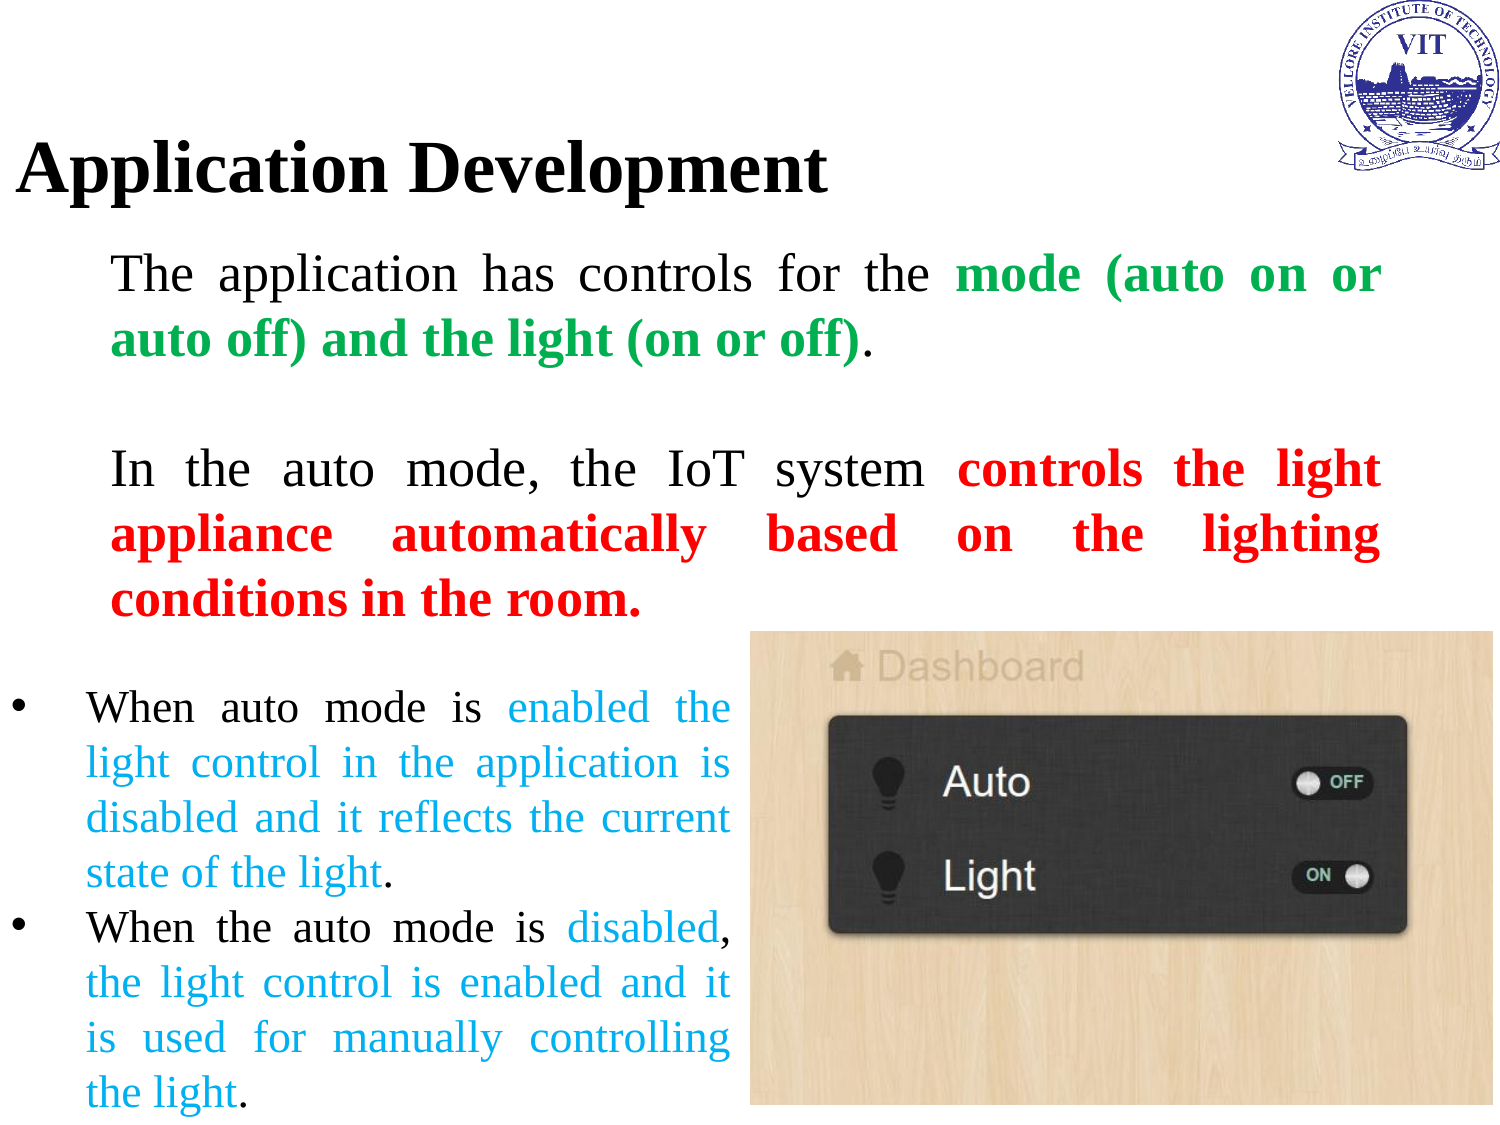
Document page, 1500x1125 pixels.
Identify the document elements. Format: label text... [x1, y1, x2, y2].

text_box When auto mode is enabled the light control in the application is disabled and it reflects the current state of the light. When the auto mode is disabled, the light control is enabled and it is used for manually controlling the light. [0, 614, 747, 1124]
picture [750, 631, 1493, 1105]
text_box The application has controls for the mode (auto on or auto off) and the light (on or off). In the auto mode, the IoT system controls the light appliance automatically based on the lighting conditions in the room. [95, 230, 1397, 635]
picture [1338, 0, 1500, 171]
title Application Development [0, 59, 1397, 278]
